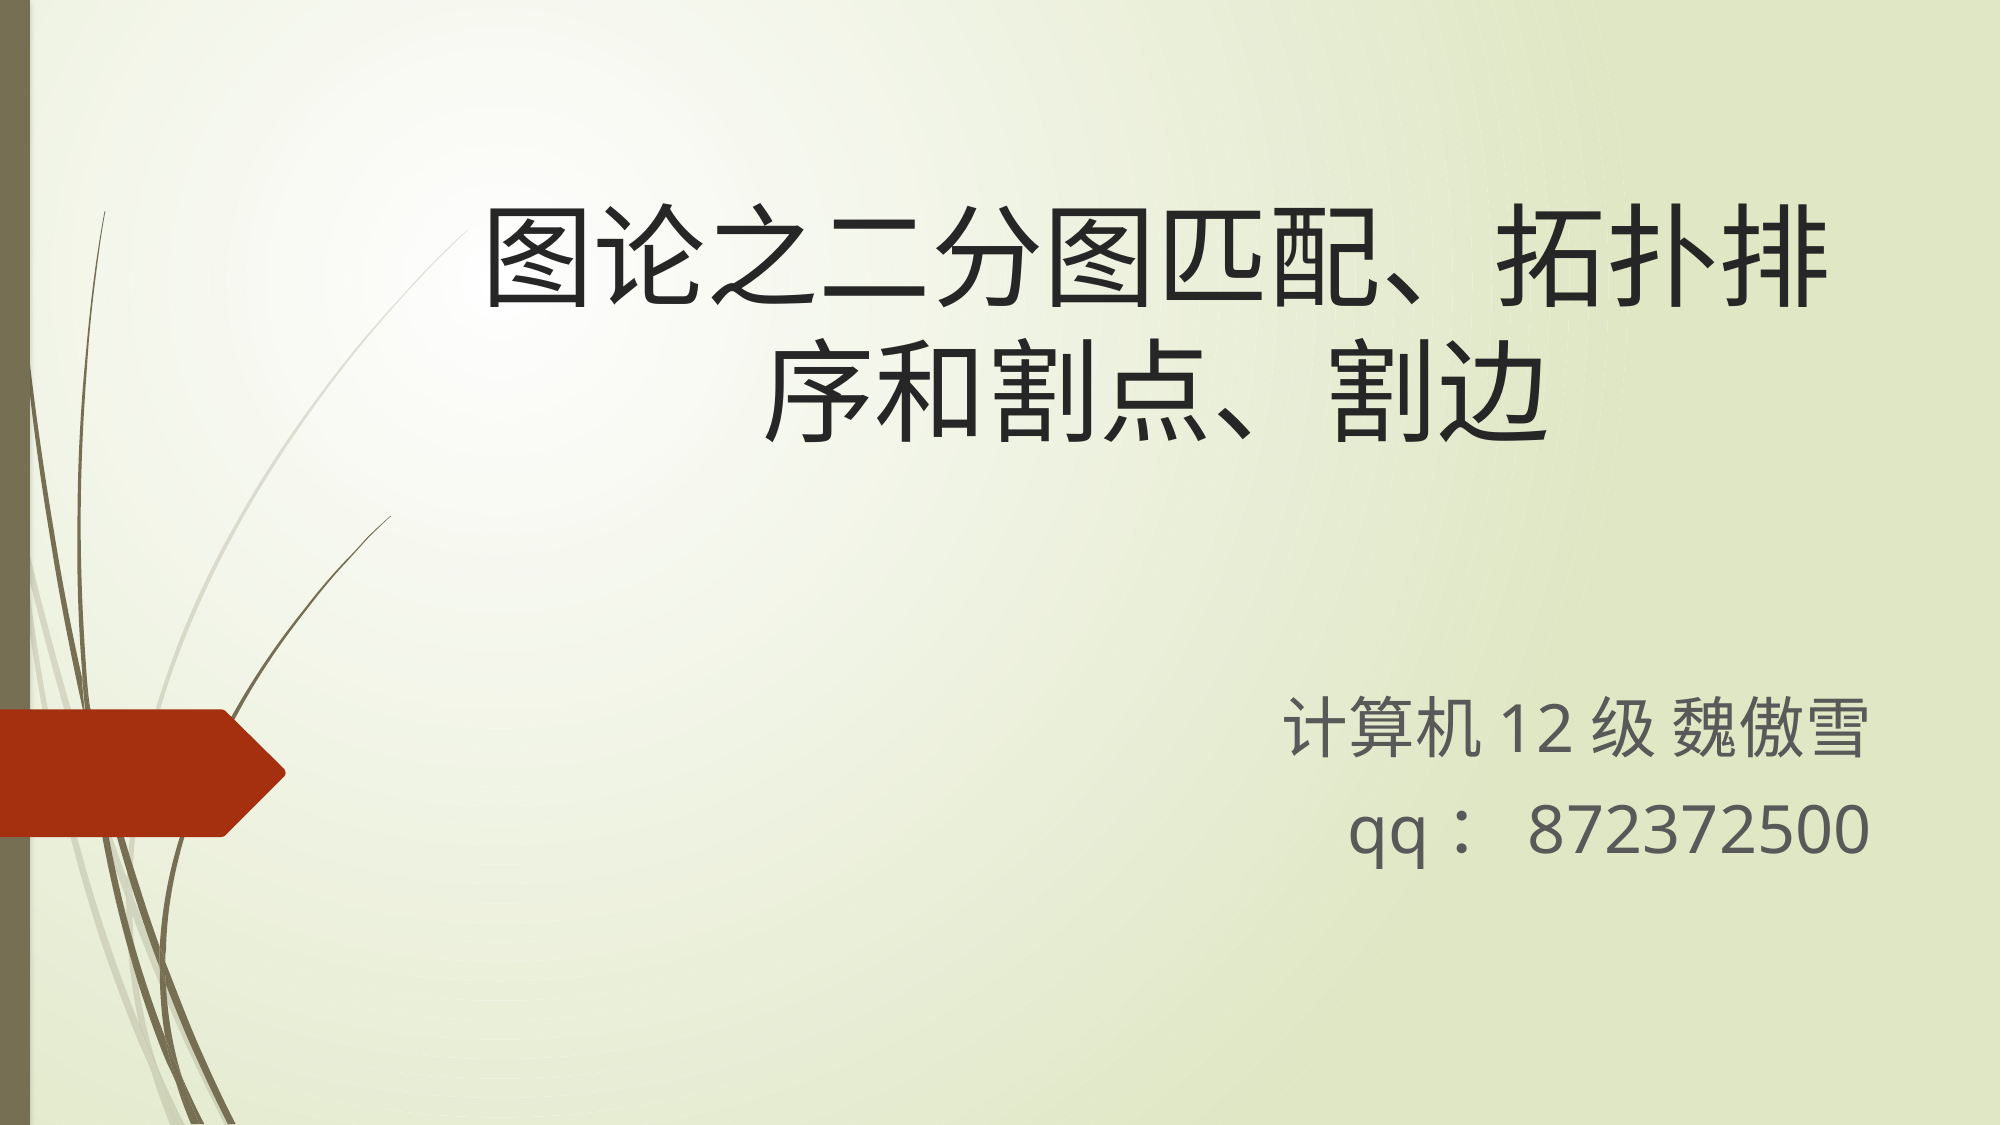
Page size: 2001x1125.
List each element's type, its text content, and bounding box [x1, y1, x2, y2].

title 图论之二分图匹配、拓扑排序和割点、割边 [424, 92, 1888, 464]
subtitle 计算机12级 魏傲雪 qq：872372500 [424, 678, 1888, 864]
